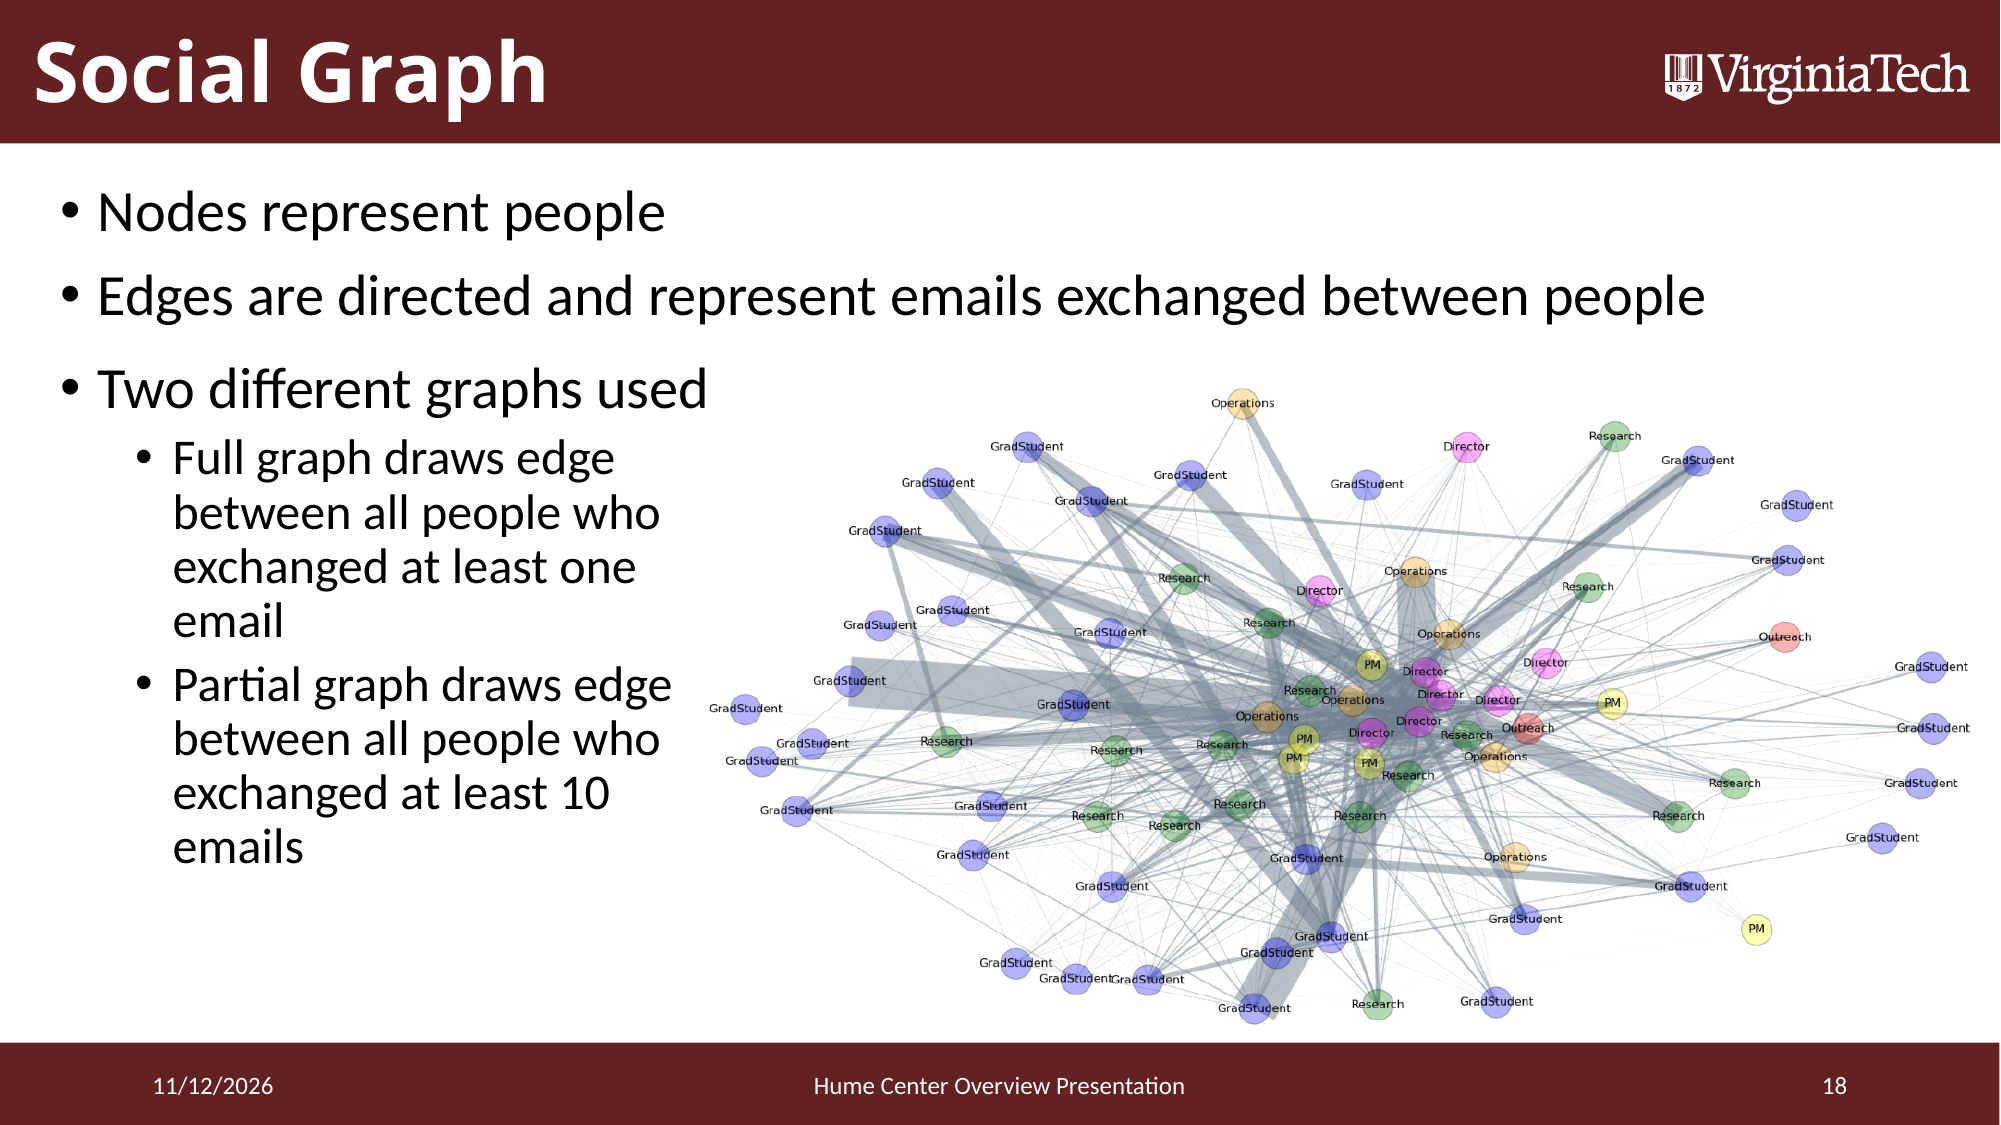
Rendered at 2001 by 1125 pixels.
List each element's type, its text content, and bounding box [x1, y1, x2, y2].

slide_number 18 [1412, 1054, 1863, 1115]
picture [1744, 52, 1970, 105]
title Social Graph [18, 19, 1744, 133]
list Nodes represent people Edges are directed and represent emails exchanged between people [45, 173, 1958, 351]
text_box Two different graphs used Full graph draws edge between all people who exchanged at least one email Partial graph draws edge between all people who exchanged at least 10 emails [45, 351, 696, 1014]
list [696, 351, 1978, 1032]
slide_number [137, 1054, 588, 1115]
footer Hume Center Overview Presentation [662, 1054, 1338, 1115]
